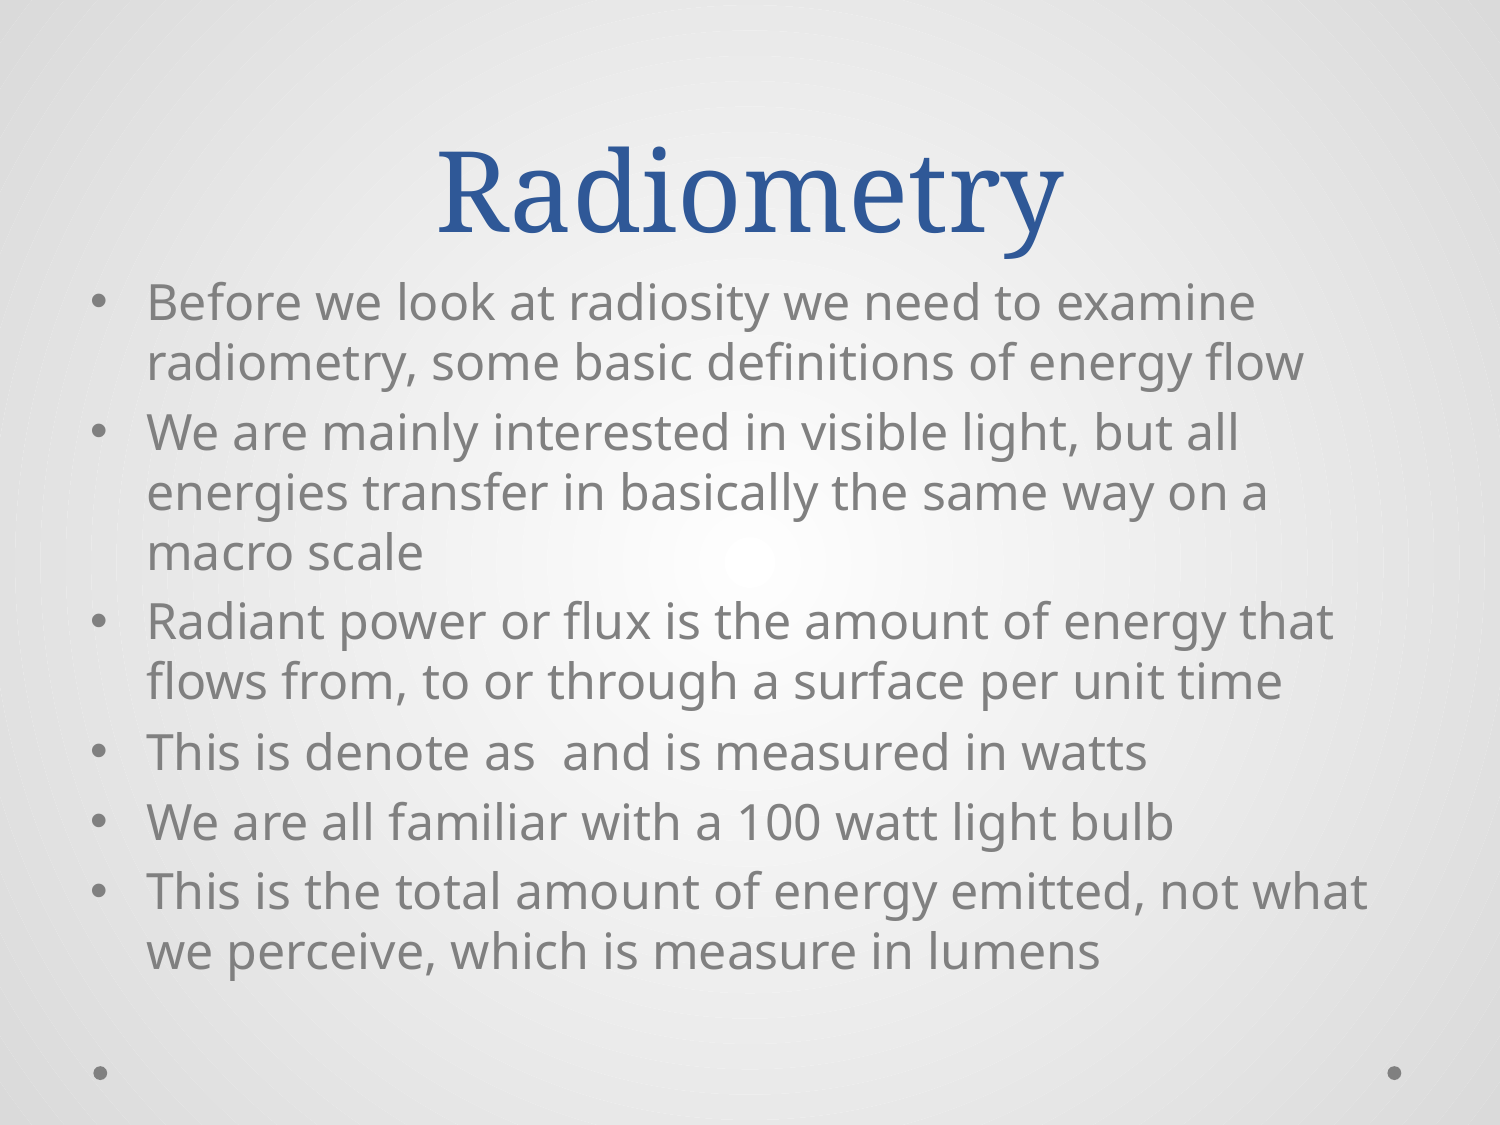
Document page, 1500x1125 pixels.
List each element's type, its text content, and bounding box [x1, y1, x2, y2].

title Radiometry [75, 0, 1425, 263]
